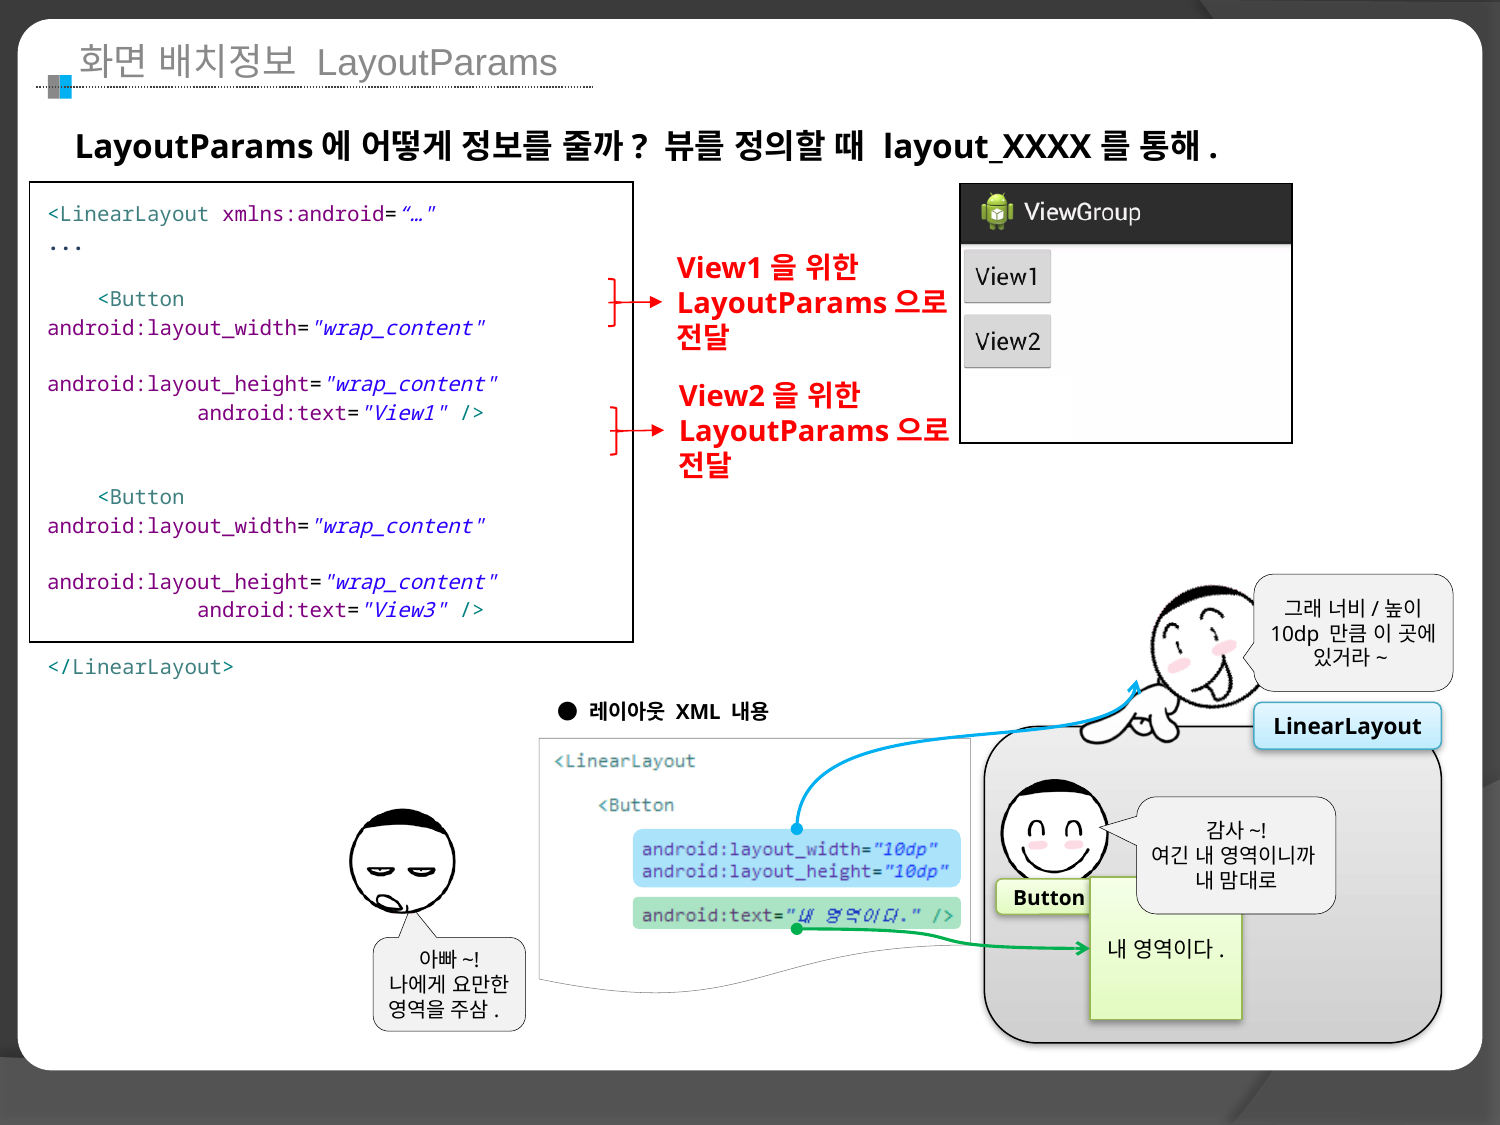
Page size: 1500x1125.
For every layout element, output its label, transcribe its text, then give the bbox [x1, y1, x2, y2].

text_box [632, 796, 1337, 1020]
text_box [610, 432, 618, 456]
text_box 화면 배치정보 LayoutParams [64, 30, 798, 91]
table_header <LinearLayout xmlns:android=“…" ... <Button android:layout_width="wrap_content" android:layout_height="wrap_content" android:text="View1" /> <Button android:layout_width="wrap_content" android:layout_height="wrap_content" android:text="View3" /> </LinearLayout> [30, 183, 632, 641]
text_box [608, 304, 616, 327]
text_box View1을 위한 LayoutParams으로 전달 [662, 242, 951, 362]
text_box [46, 73, 58, 78]
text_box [995, 779, 1110, 788]
text_box [58, 73, 73, 78]
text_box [538, 691, 623, 997]
text_box View2을 위한 LayoutParams으로 전달 [664, 370, 987, 490]
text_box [349, 808, 526, 1032]
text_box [632, 573, 1454, 1044]
picture [960, 184, 1292, 443]
text_box LayoutParams에 어떻게 정보를 줄까? 뷰를 정의할 때 layout_XXXX를 통해. [59, 117, 1471, 172]
text_box [608, 278, 616, 301]
text_box [610, 406, 618, 430]
